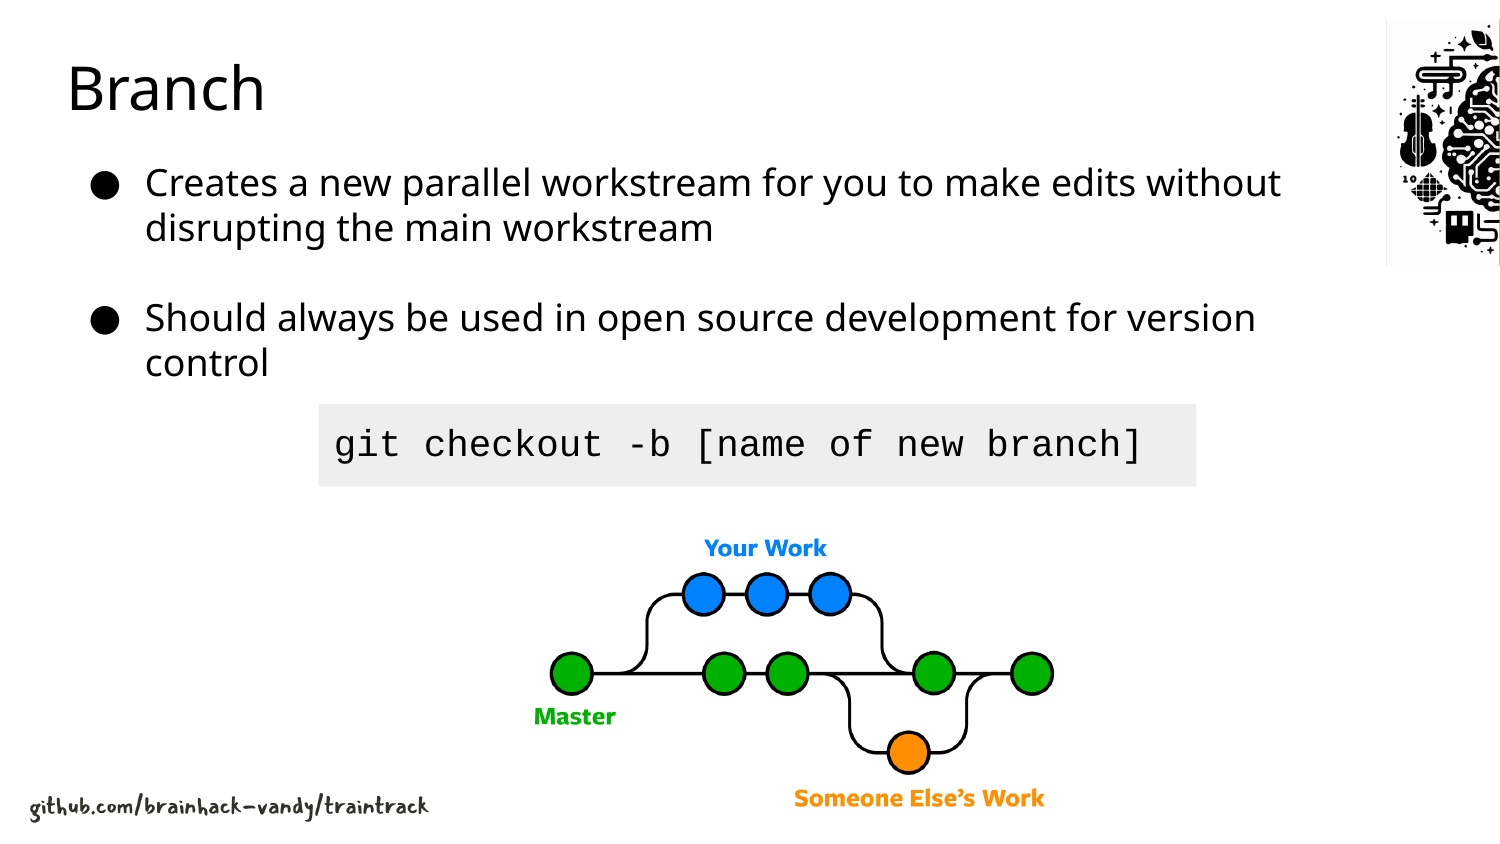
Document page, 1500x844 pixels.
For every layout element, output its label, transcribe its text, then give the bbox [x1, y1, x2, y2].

text_box git checkout -b [name of new branch] [318, 404, 1197, 487]
text_box Creates a new parallel workstream for you to make edits without disrupting the main workstream Should always be used in open source development for version control [54, 143, 1372, 758]
title Branch [51, 34, 1380, 138]
picture [15, 536, 1062, 837]
picture [1385, 19, 1500, 266]
